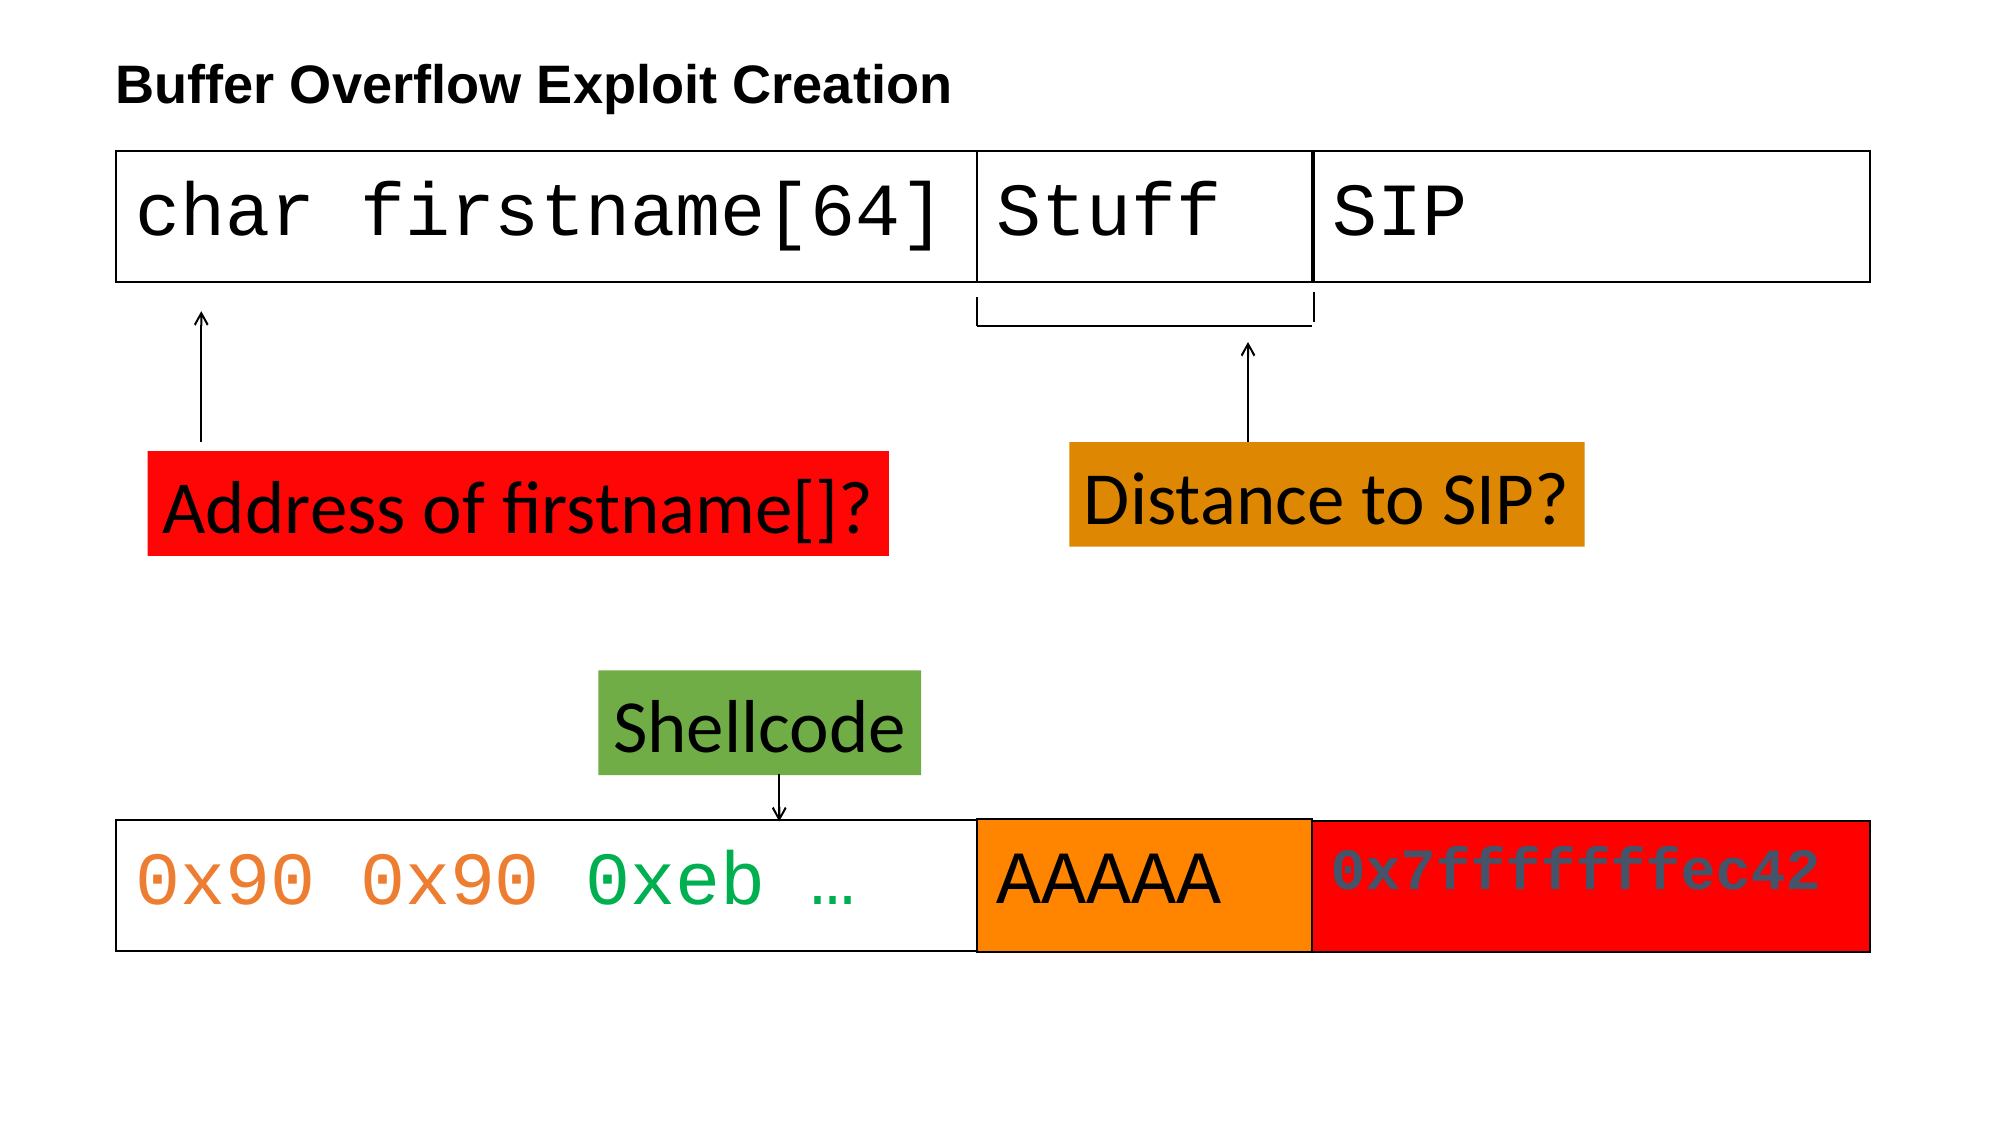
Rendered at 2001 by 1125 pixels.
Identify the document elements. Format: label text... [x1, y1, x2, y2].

text_box Shellcode [598, 670, 922, 776]
title Buffer Overflow Exploit Creation [115, 45, 1936, 127]
text_box Stuff [976, 150, 1313, 283]
text_box AAAAA [976, 818, 1313, 953]
text_box Distance to SIP? [1069, 442, 1585, 547]
text_box SIP [1313, 150, 1871, 283]
text_box 0x7fffffffec42 [1313, 820, 1871, 953]
text_box 0x90 0x90 0xeb … [115, 819, 976, 952]
text_box Address of firstname[]? [147, 451, 889, 556]
text_box char firstname[64] [115, 150, 976, 283]
